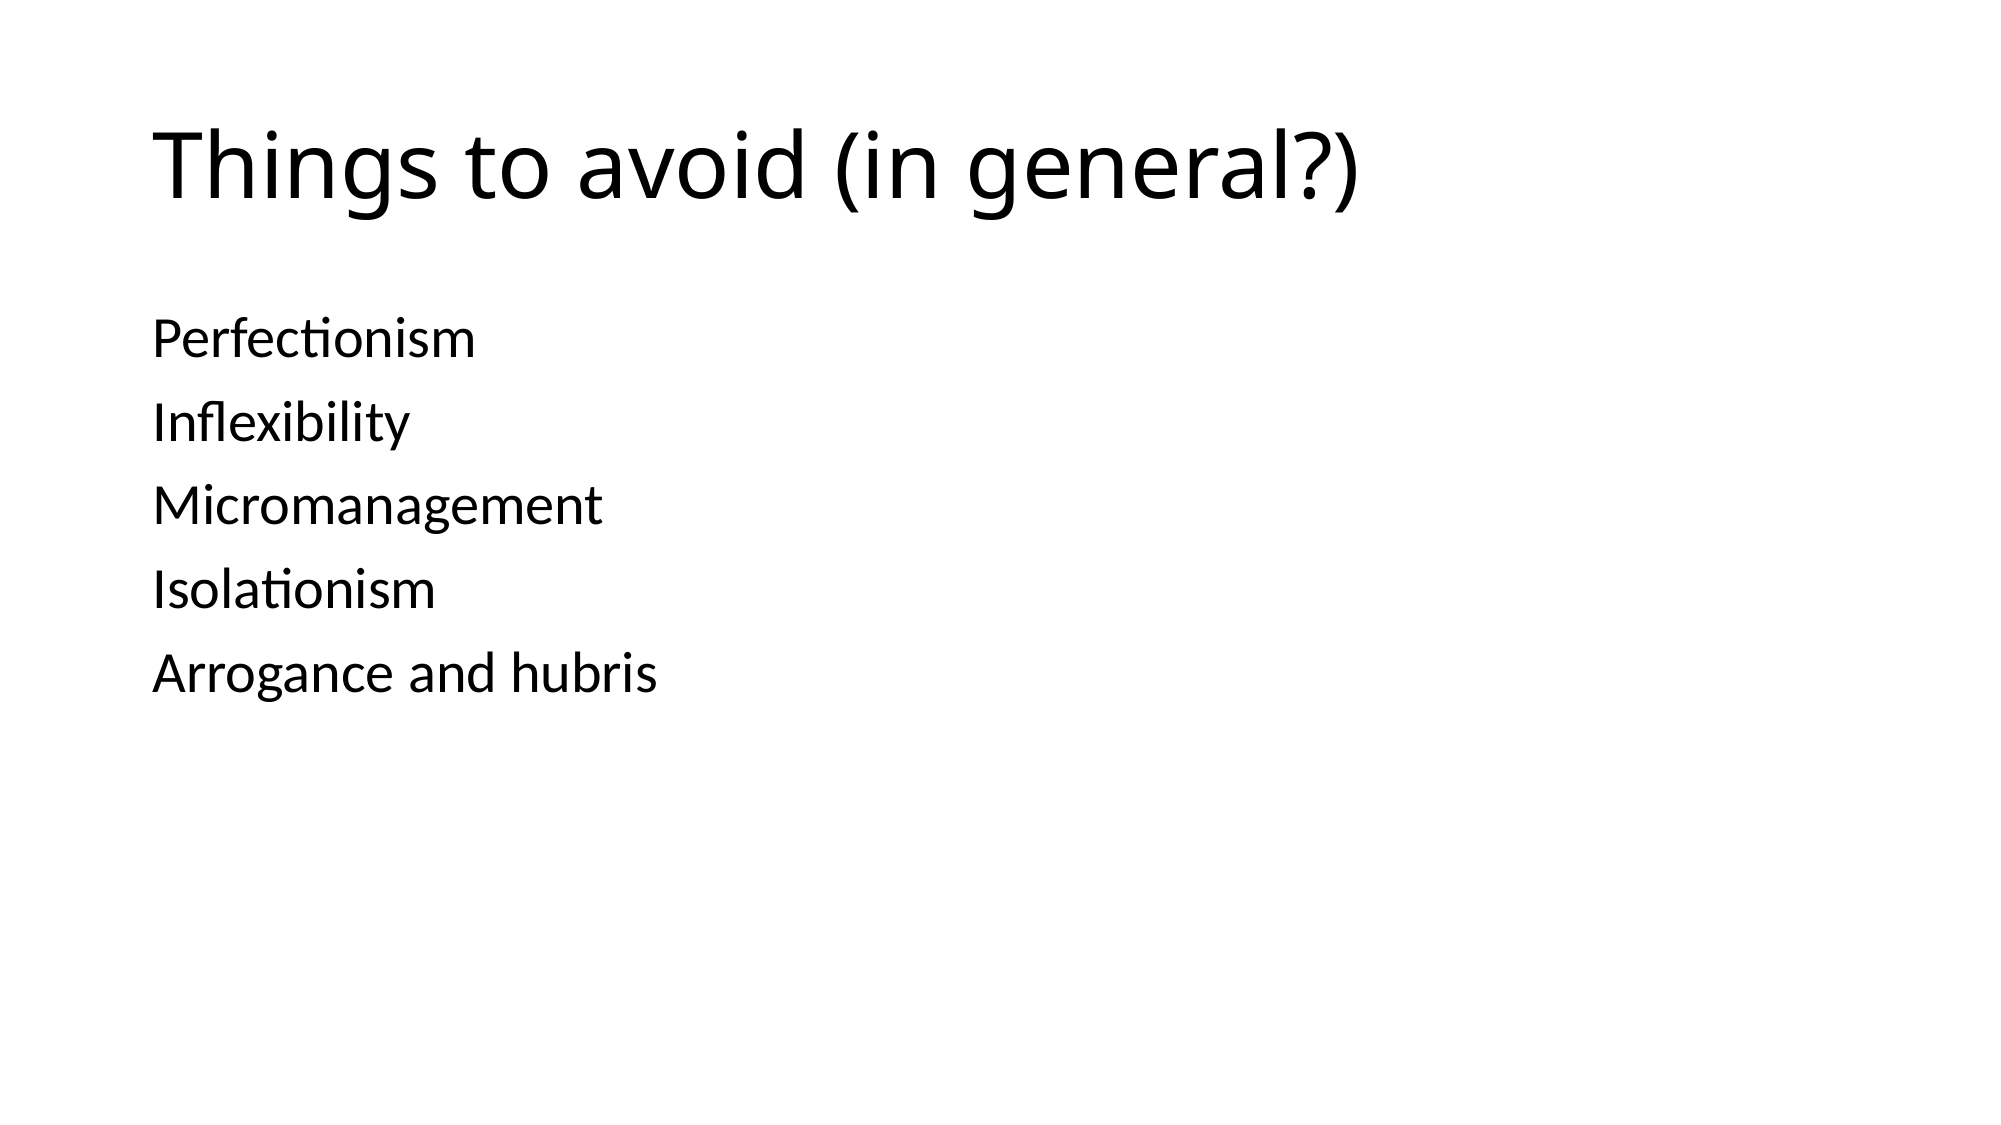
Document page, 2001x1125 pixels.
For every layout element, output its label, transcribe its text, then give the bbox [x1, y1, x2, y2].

title Things to avoid (in general?) [137, 59, 1863, 278]
list Perfectionism Inflexibility Micromanagement Isolationism Arrogance and hubris [137, 299, 1863, 1014]
